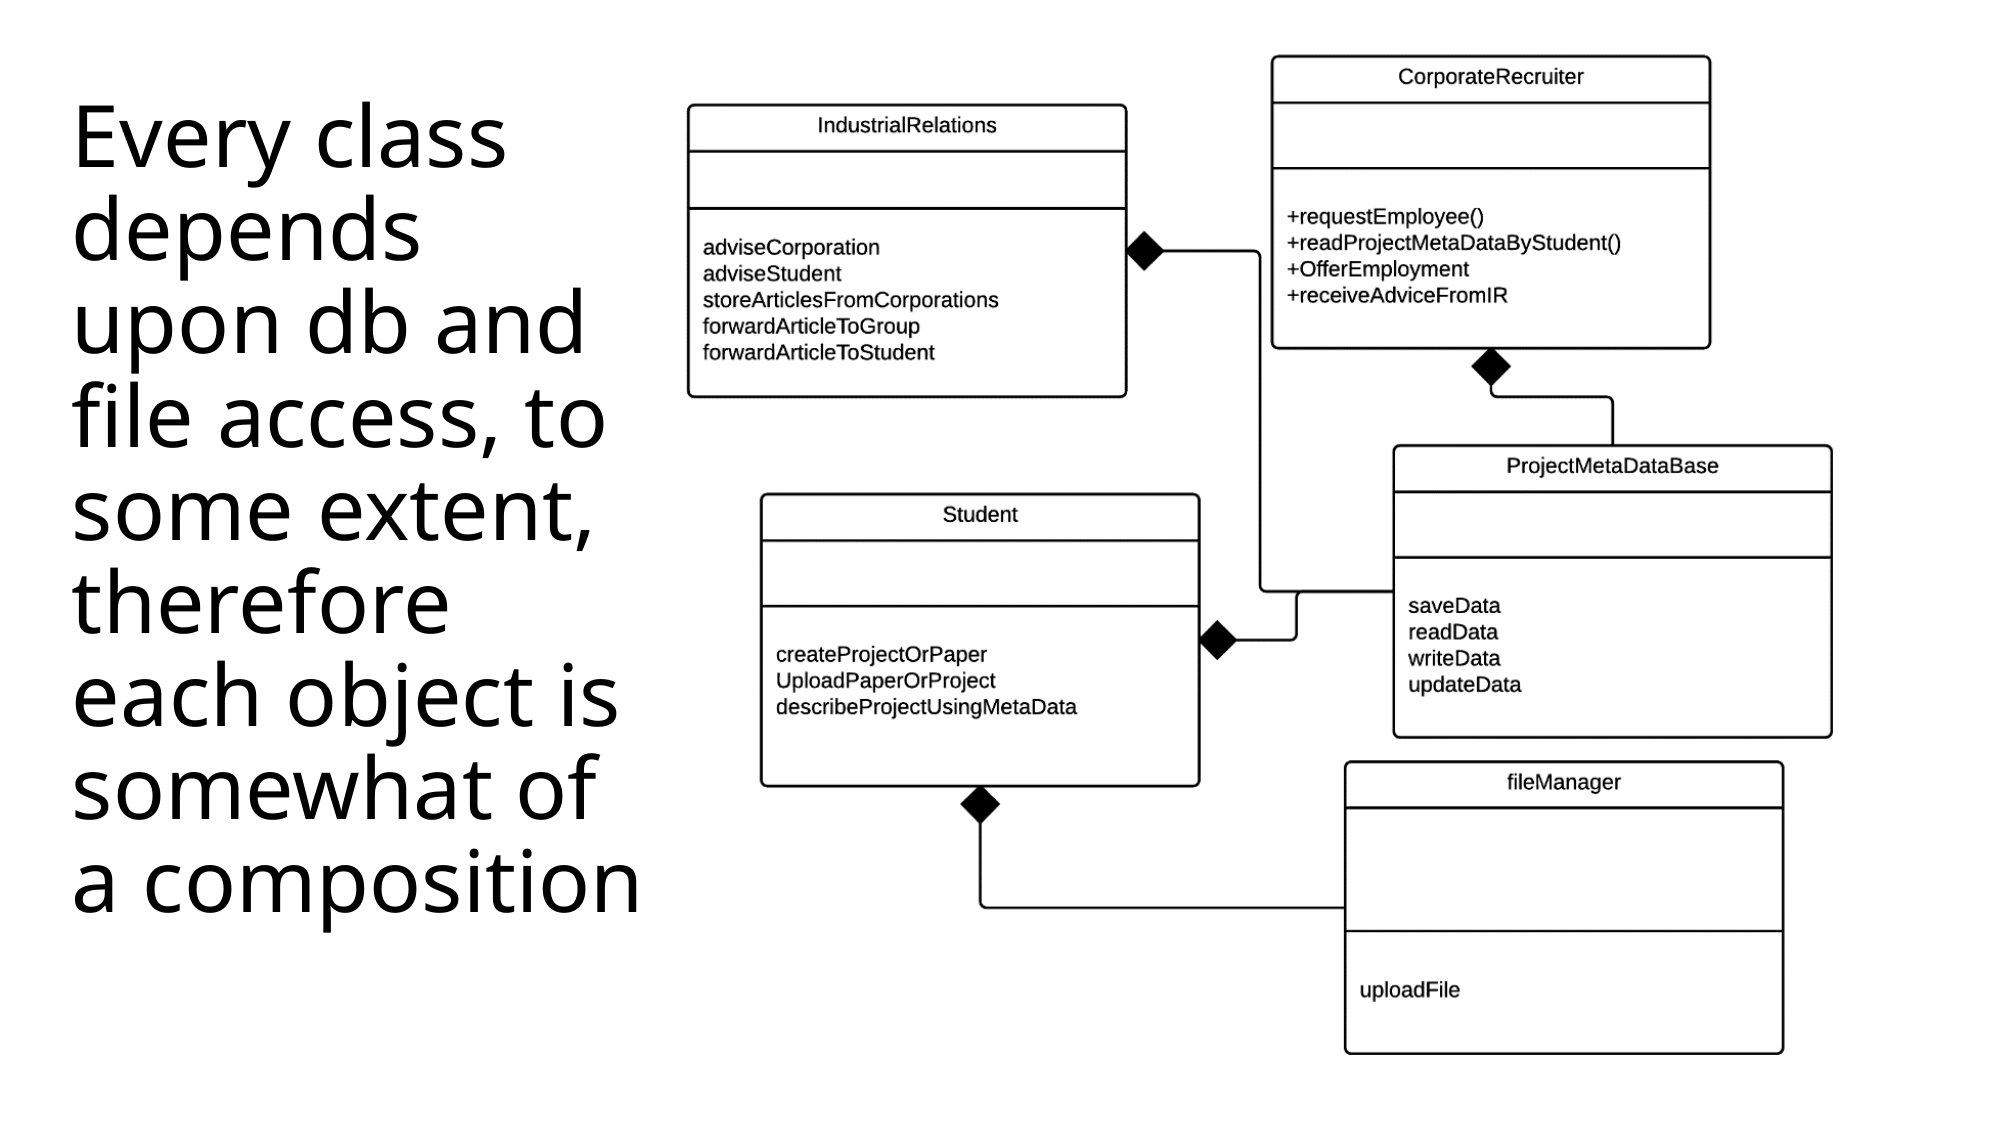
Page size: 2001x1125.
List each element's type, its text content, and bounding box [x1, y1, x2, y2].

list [640, 32, 1881, 1103]
title Every class depends upon db and file access, to some extent, therefore each object is somewhat of a composition [56, 59, 640, 965]
